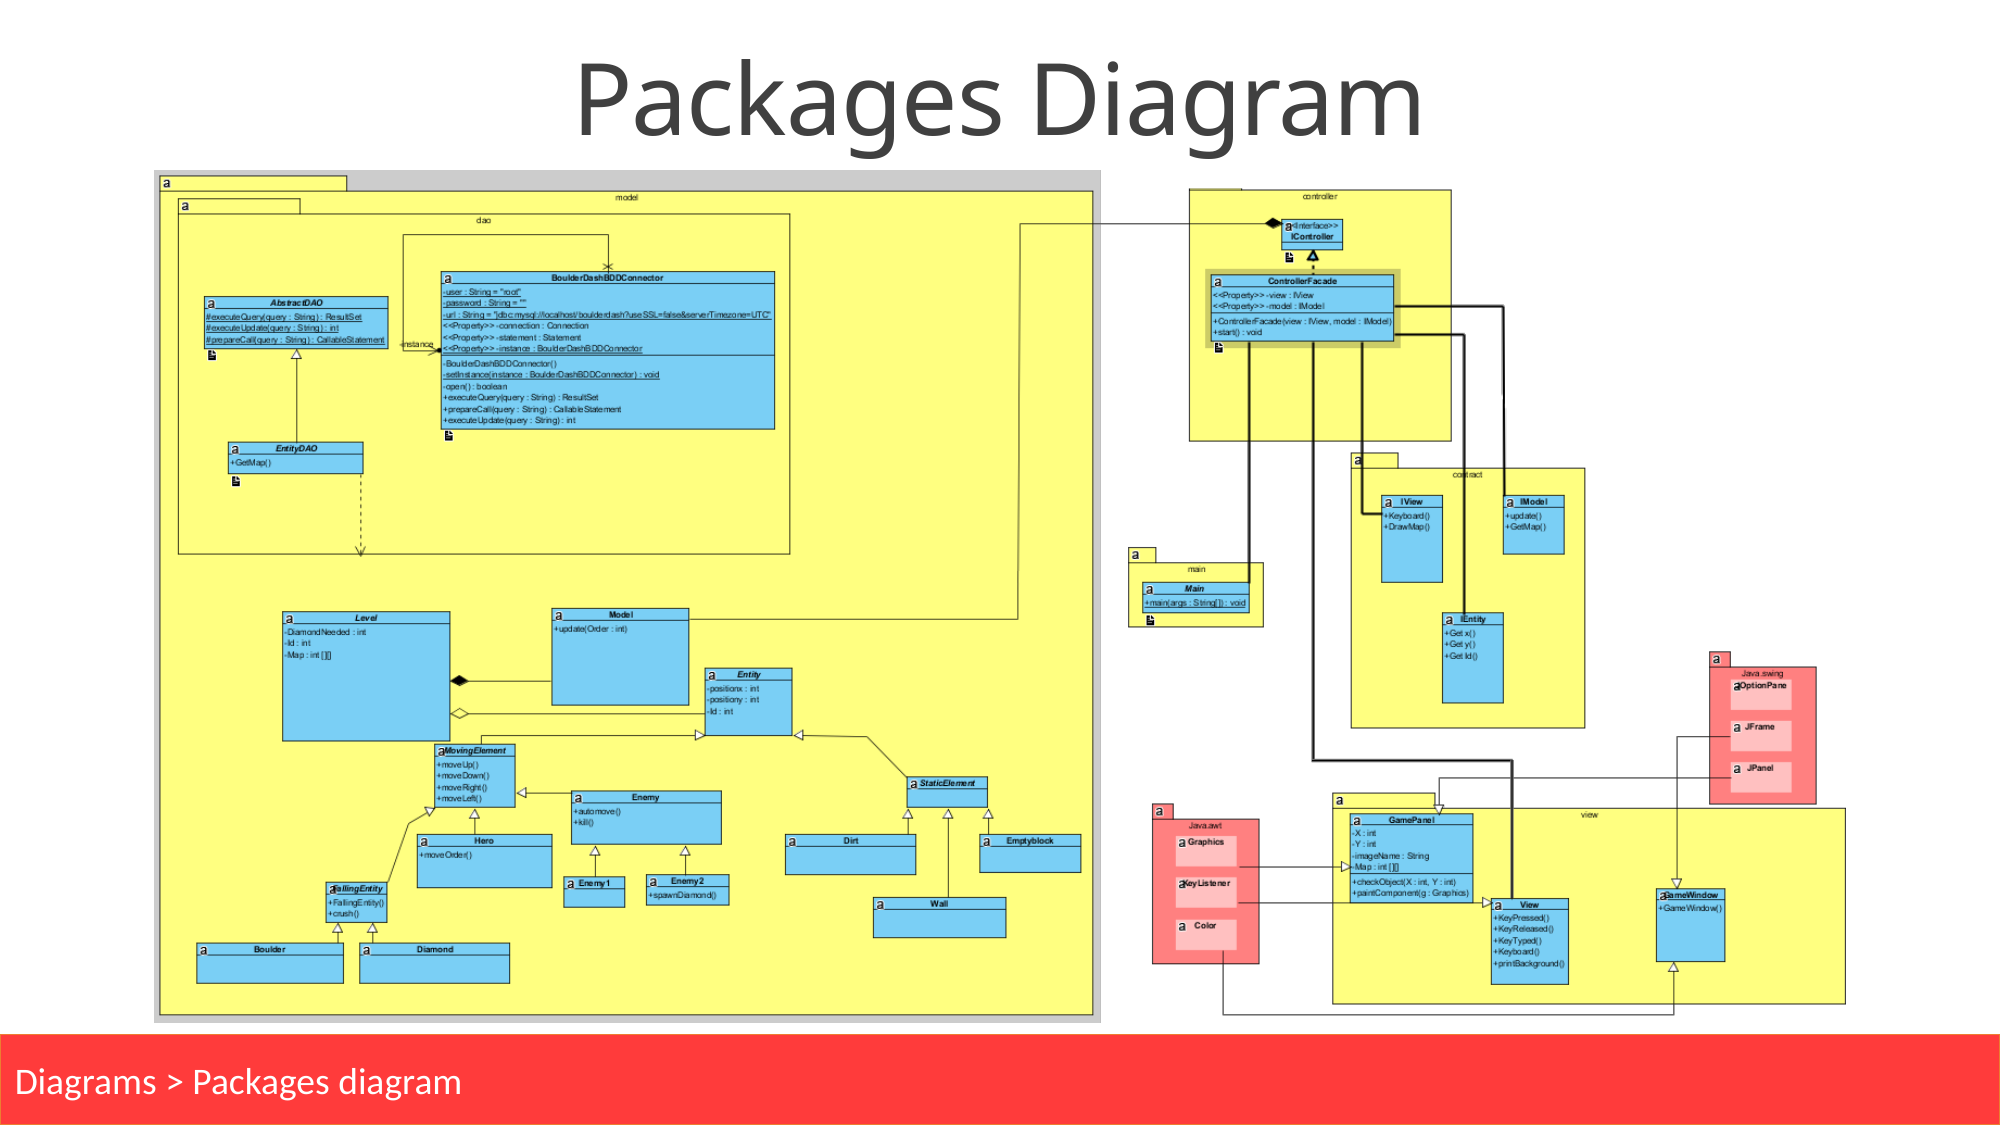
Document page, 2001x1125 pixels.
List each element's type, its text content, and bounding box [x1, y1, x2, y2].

text_box Diagrams > Packages diagram [0, 1034, 2000, 1125]
picture [154, 170, 1846, 1023]
text_box Packages Diagram [0, 0, 2000, 210]
